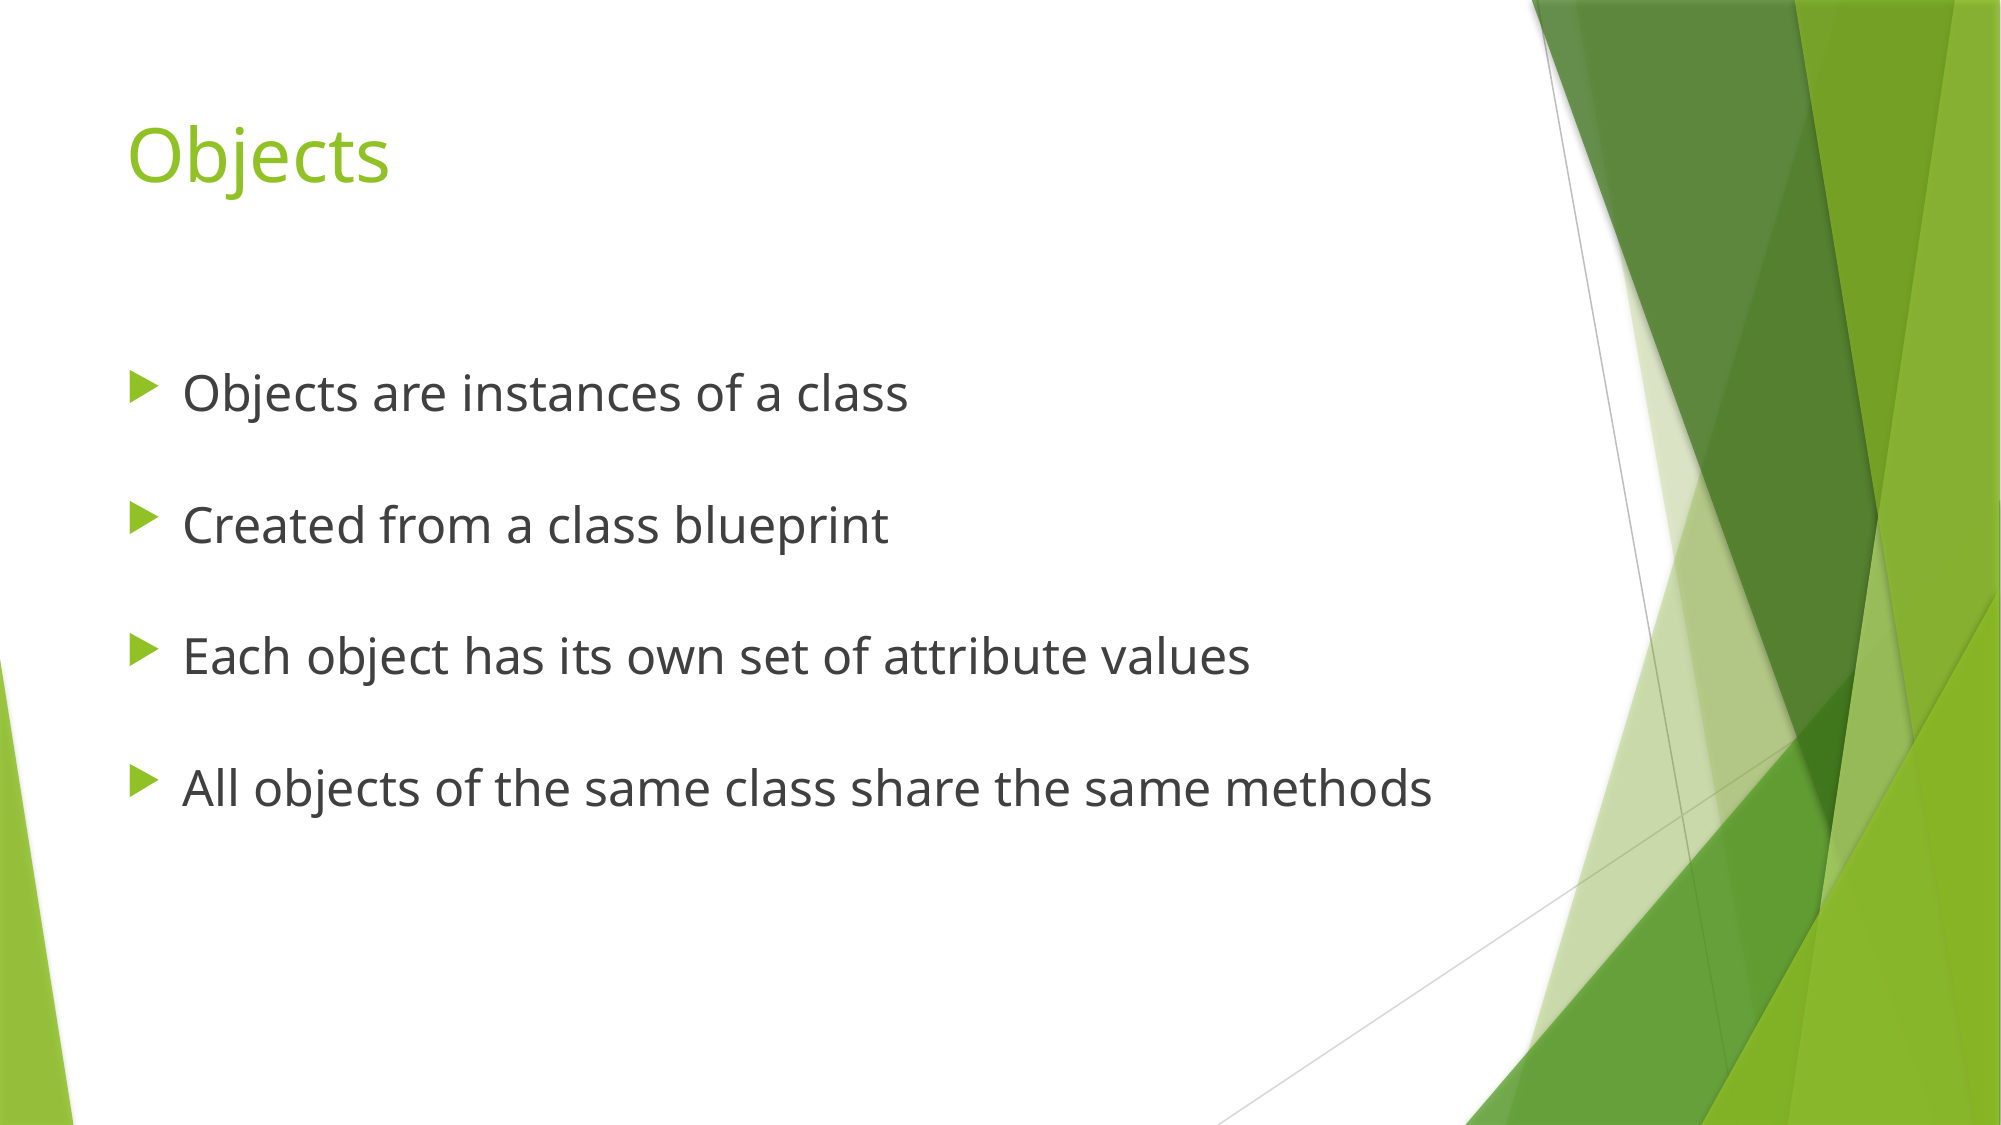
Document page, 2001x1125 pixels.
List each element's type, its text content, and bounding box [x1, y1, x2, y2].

text_box Each object has its own set of attribute values [111, 617, 1572, 711]
title Objects [111, 99, 1522, 317]
list Objects are instances of a class [111, 354, 1522, 448]
text_box All objects of the same class share the same methods [111, 748, 1572, 843]
text_box Created from a class blueprint [111, 485, 1572, 580]
